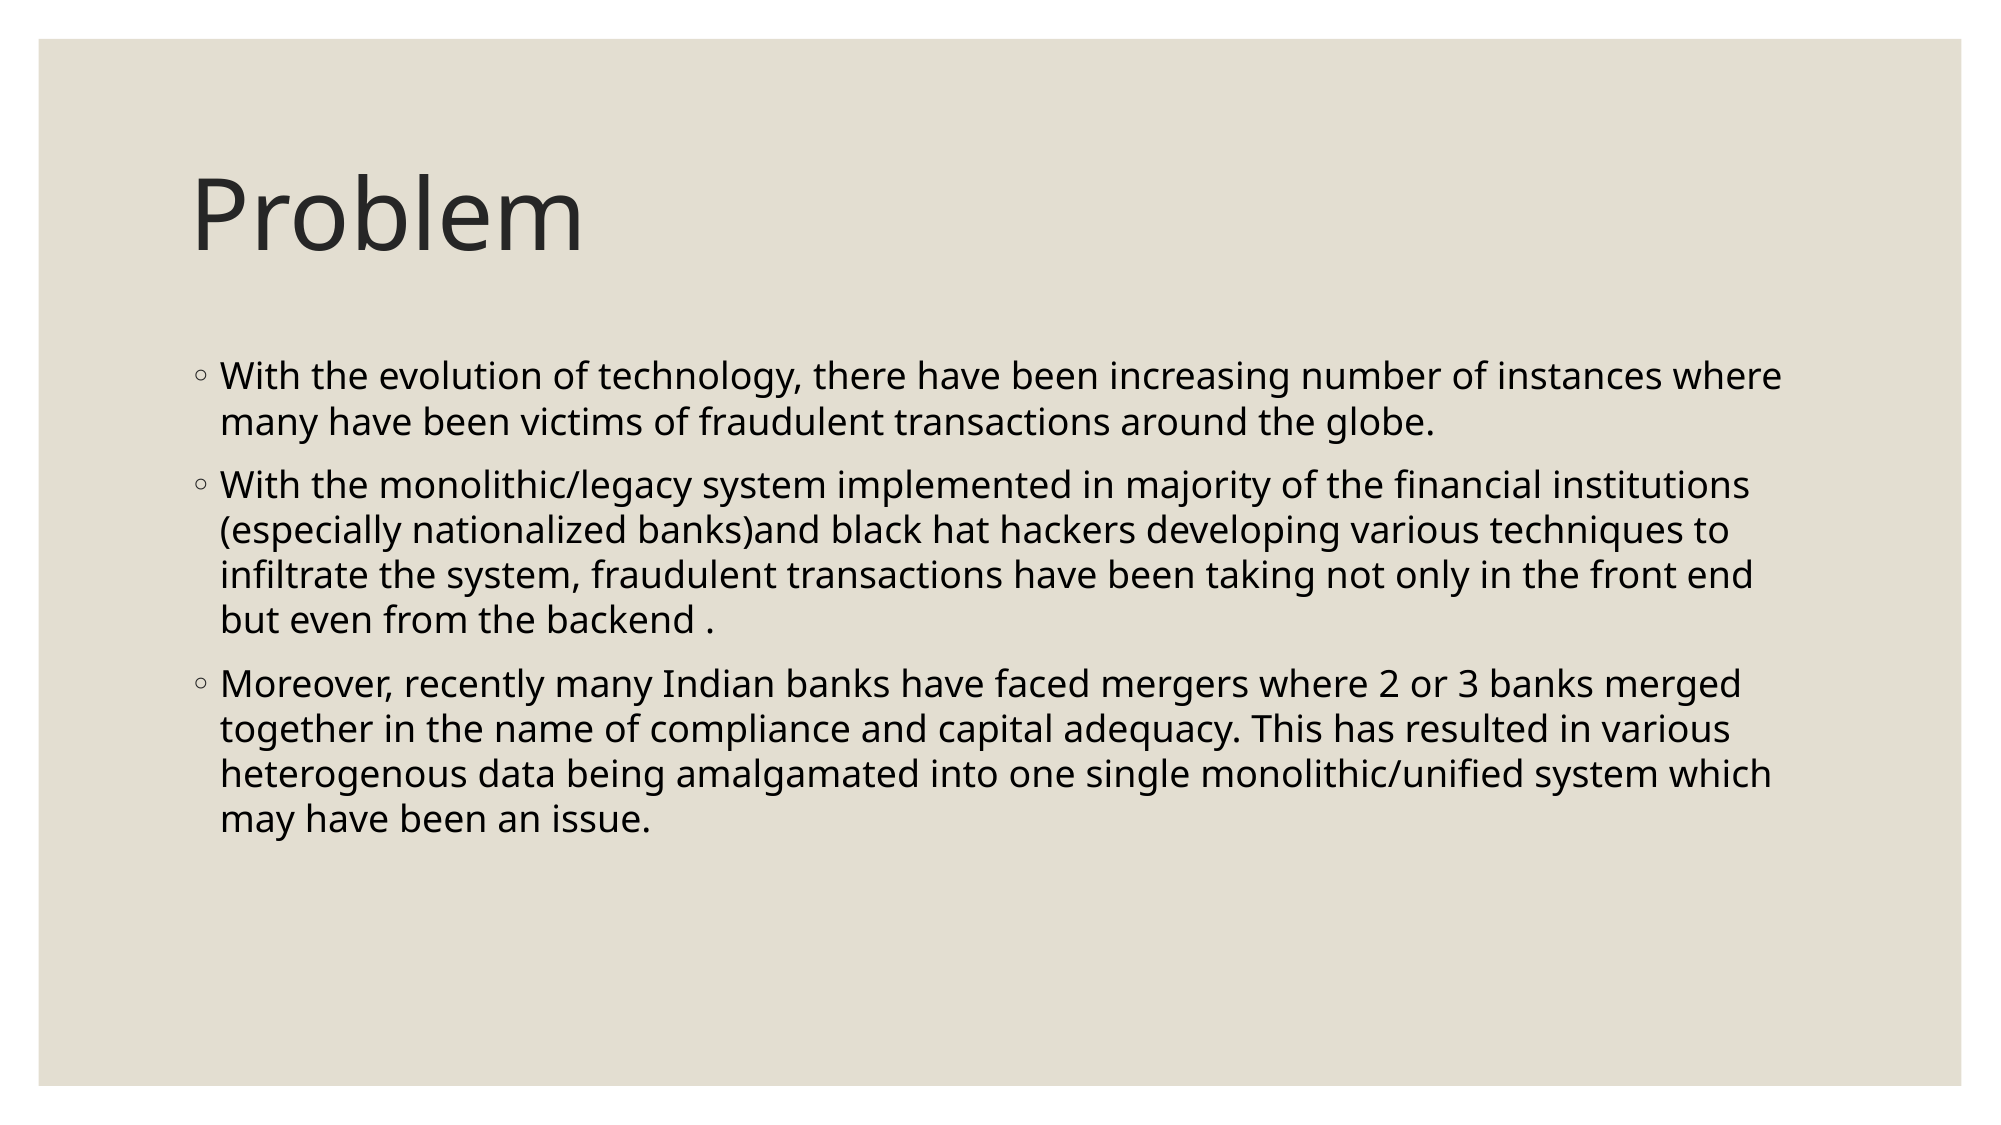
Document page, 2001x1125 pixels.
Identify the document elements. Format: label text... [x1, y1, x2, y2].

title Problem [174, 105, 1825, 331]
list With the evolution of technology, there have been increasing number of instances where many have been victims of fraudulent transactions around the globe. With the monolithic/legacy system implemented in majority of the financial institutions (especially nationalized banks)and black hat hackers developing various techniques to infiltrate the system, fraudulent transactions have been taking not only in the front end but even from the backend . Moreover, recently many Indian banks have faced mergers where 2 or 3 banks merged together in the name of compliance and capital adequacy. This has resulted in various heterogenous data being amalgamated into one single monolithic/unified system which may have been an issue. [174, 345, 1825, 990]
